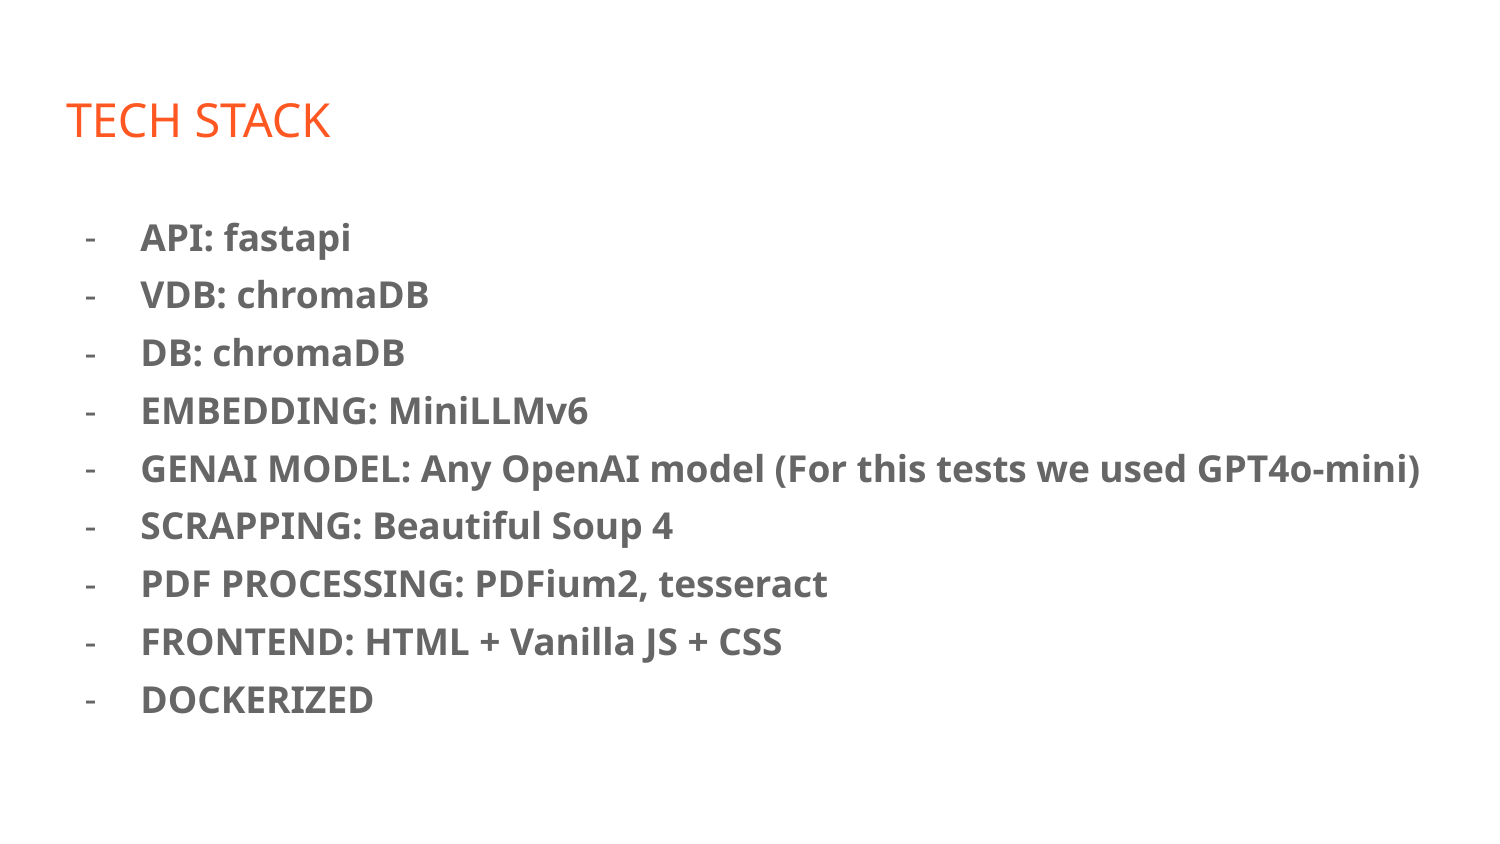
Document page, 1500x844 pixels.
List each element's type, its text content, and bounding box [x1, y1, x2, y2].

list API: fastapi VDB: chromaDB DB: chromaDB EMBEDDING: MiniLLMv6 GENAI MODEL: Any OpenAI model (For this tests we used GPT4o-mini) SCRAPPING: Beautiful Soup 4 PDF PROCESSING: PDFium2, tesseract FRONTEND: HTML + Vanilla JS + CSS DOCKERIZED [51, 189, 1449, 750]
title TECH STACK [51, 72, 1449, 167]
